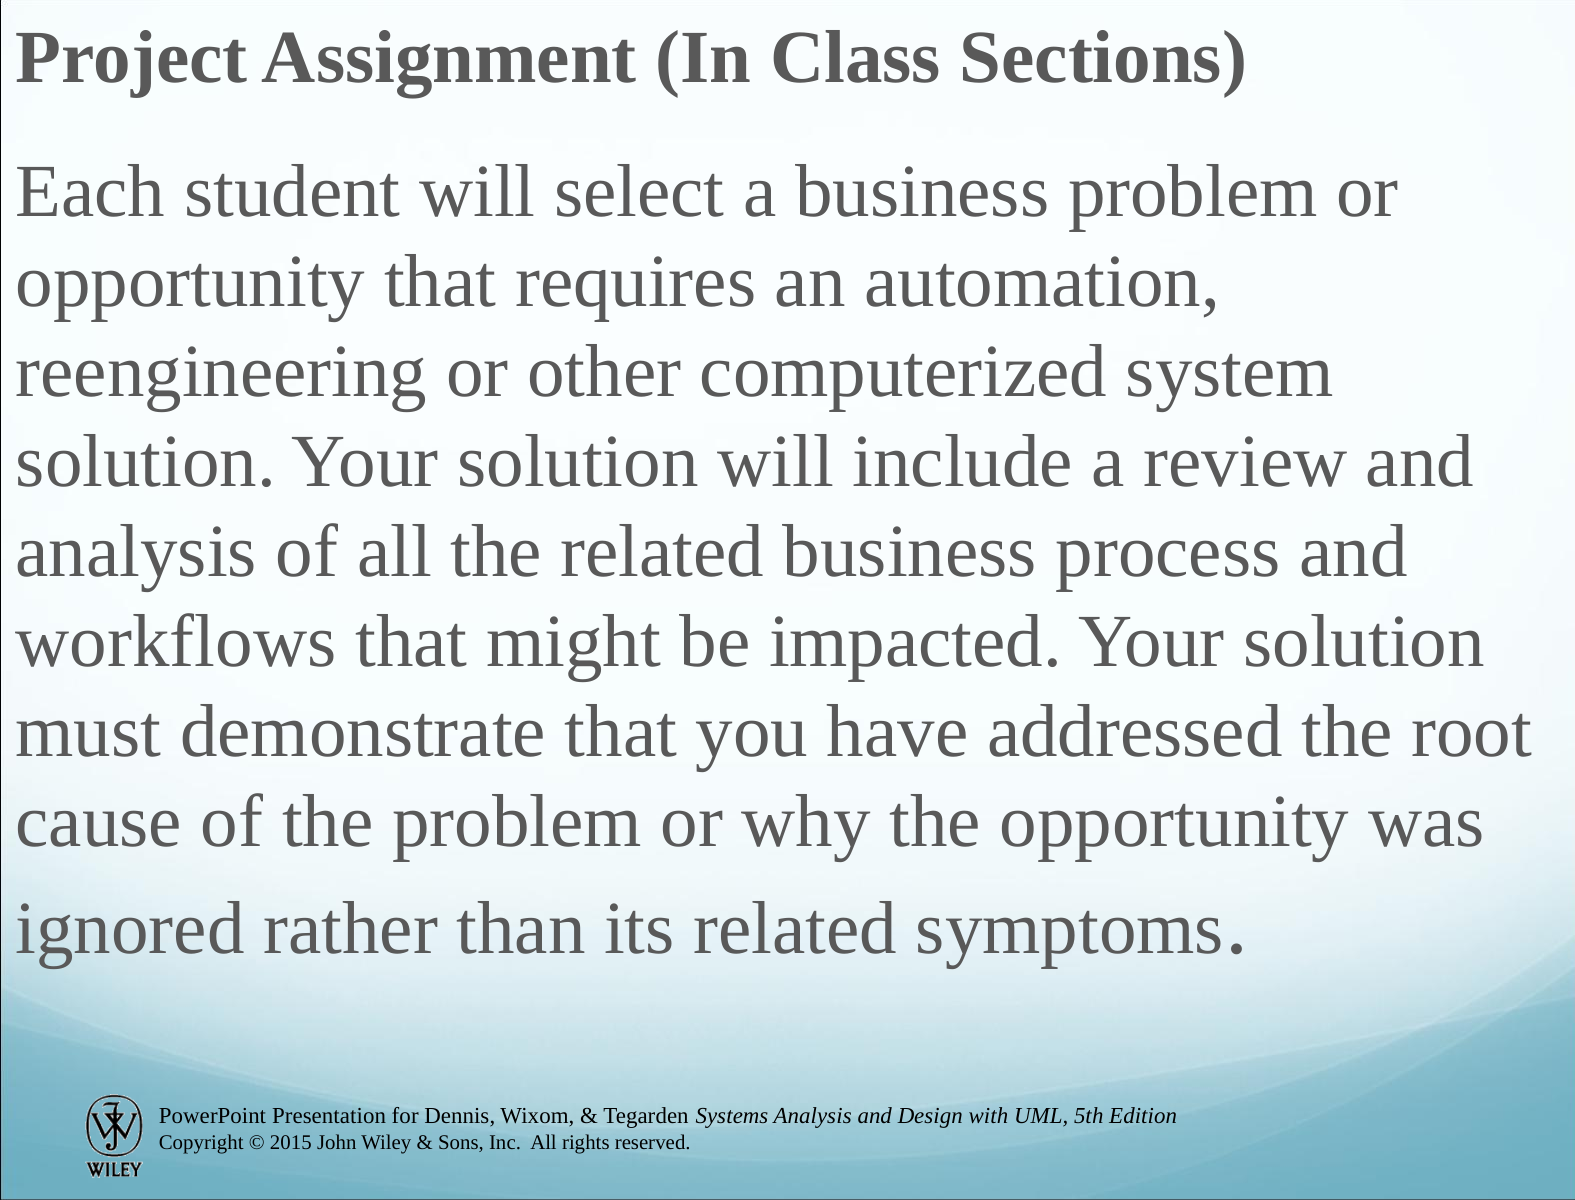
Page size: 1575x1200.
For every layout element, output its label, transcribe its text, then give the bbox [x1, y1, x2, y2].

list Project Assignment (In Class Sections) Each student will select a business problem or opportunity that requires an automation, reengineering or other computerized system solution. Your solution will include a review and analysis of all the related business process and workflows that might be impacted. Your solution must demonstrate that you have addressed the root cause of the problem or why the opportunity was ignored rather than its related symptoms. [0, 0, 1575, 1088]
picture [0, 1088, 1575, 1200]
